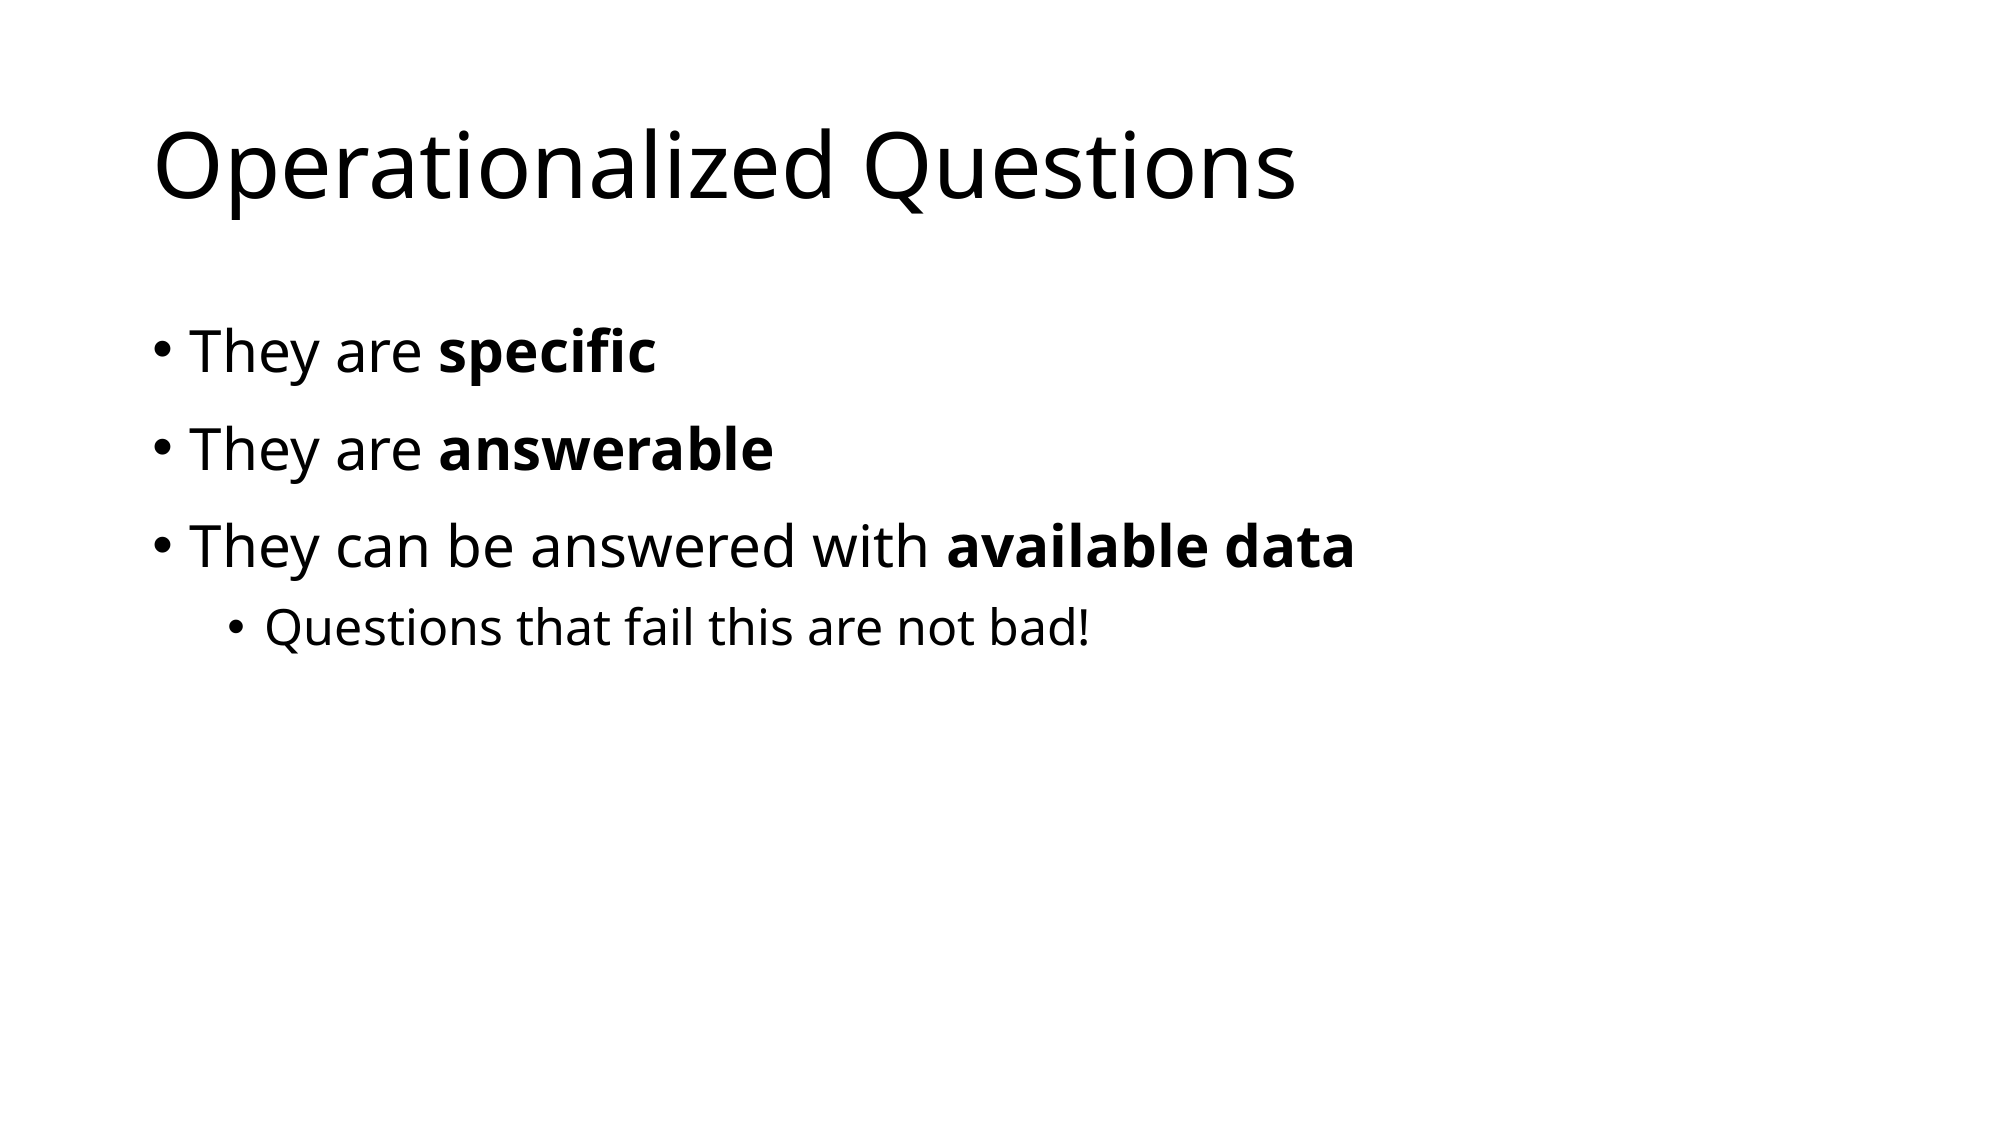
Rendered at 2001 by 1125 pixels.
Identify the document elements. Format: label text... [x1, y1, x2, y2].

list They are specific They are answerable They can be answered with available data Questions that fail this are not bad! [137, 299, 1863, 1014]
title Operationalized Questions [137, 59, 1863, 278]
